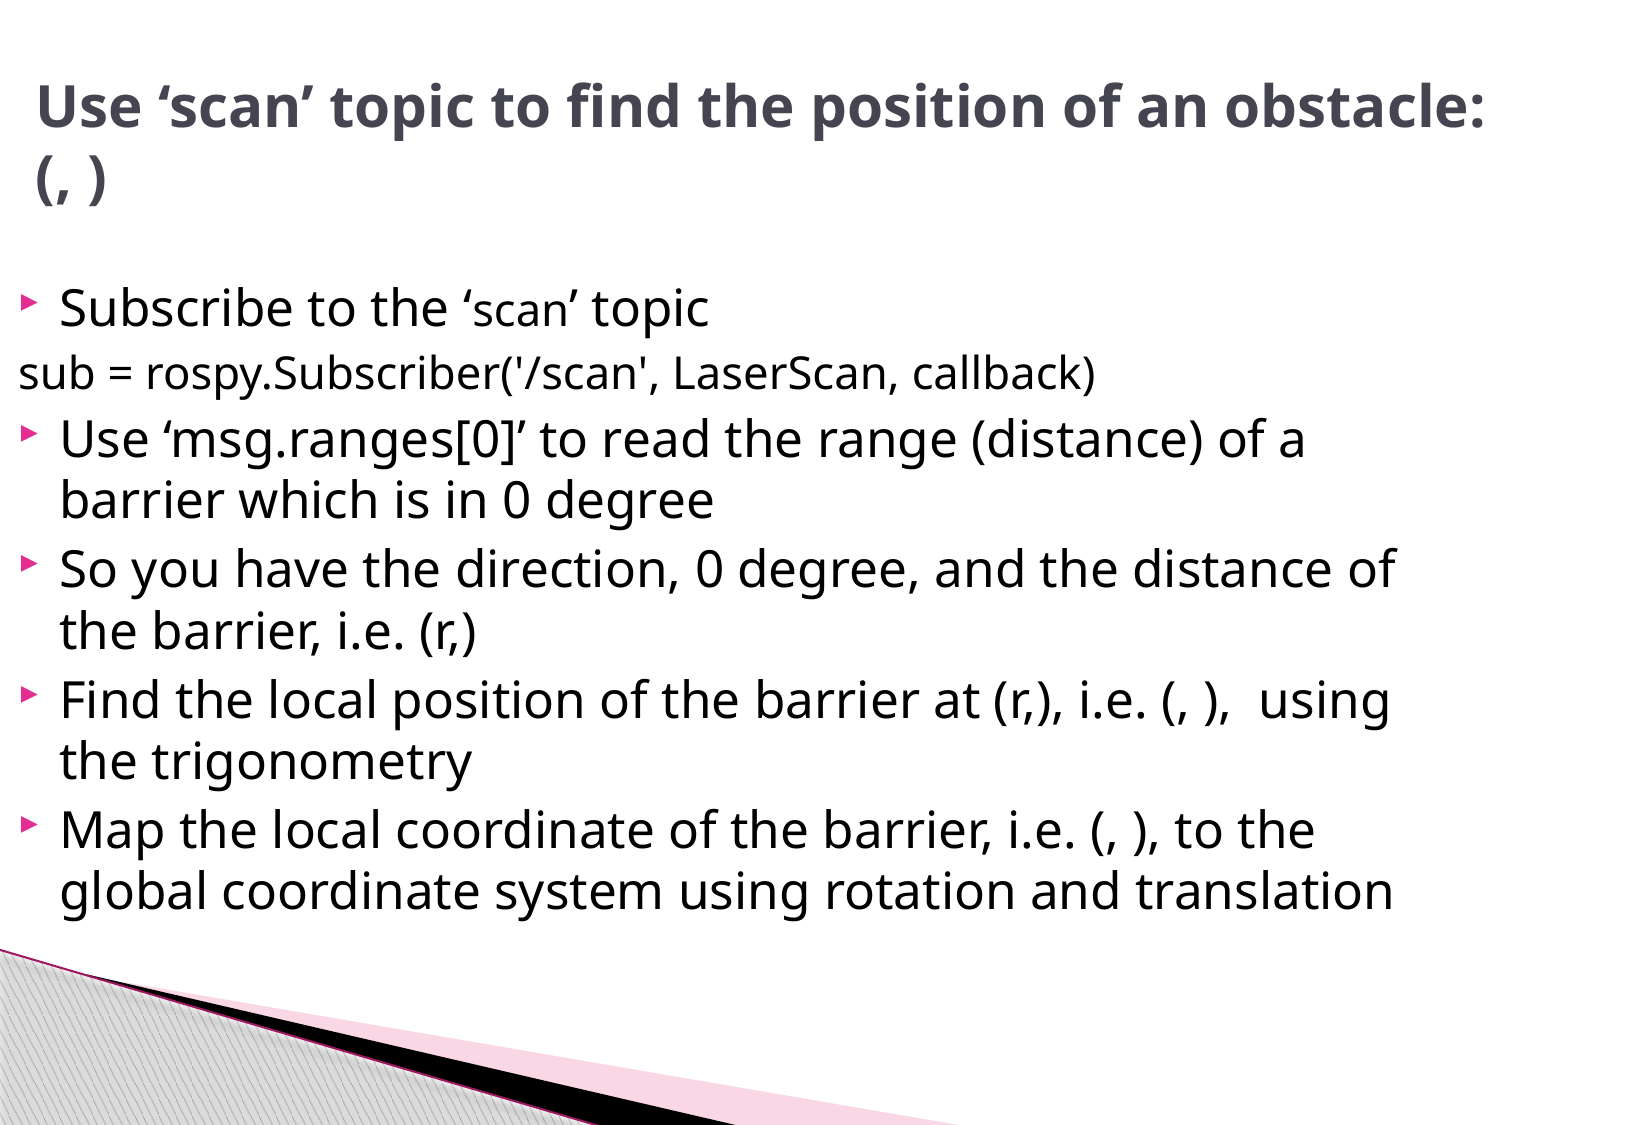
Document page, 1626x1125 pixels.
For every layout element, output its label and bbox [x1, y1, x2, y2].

list [942, 408, 1586, 1125]
